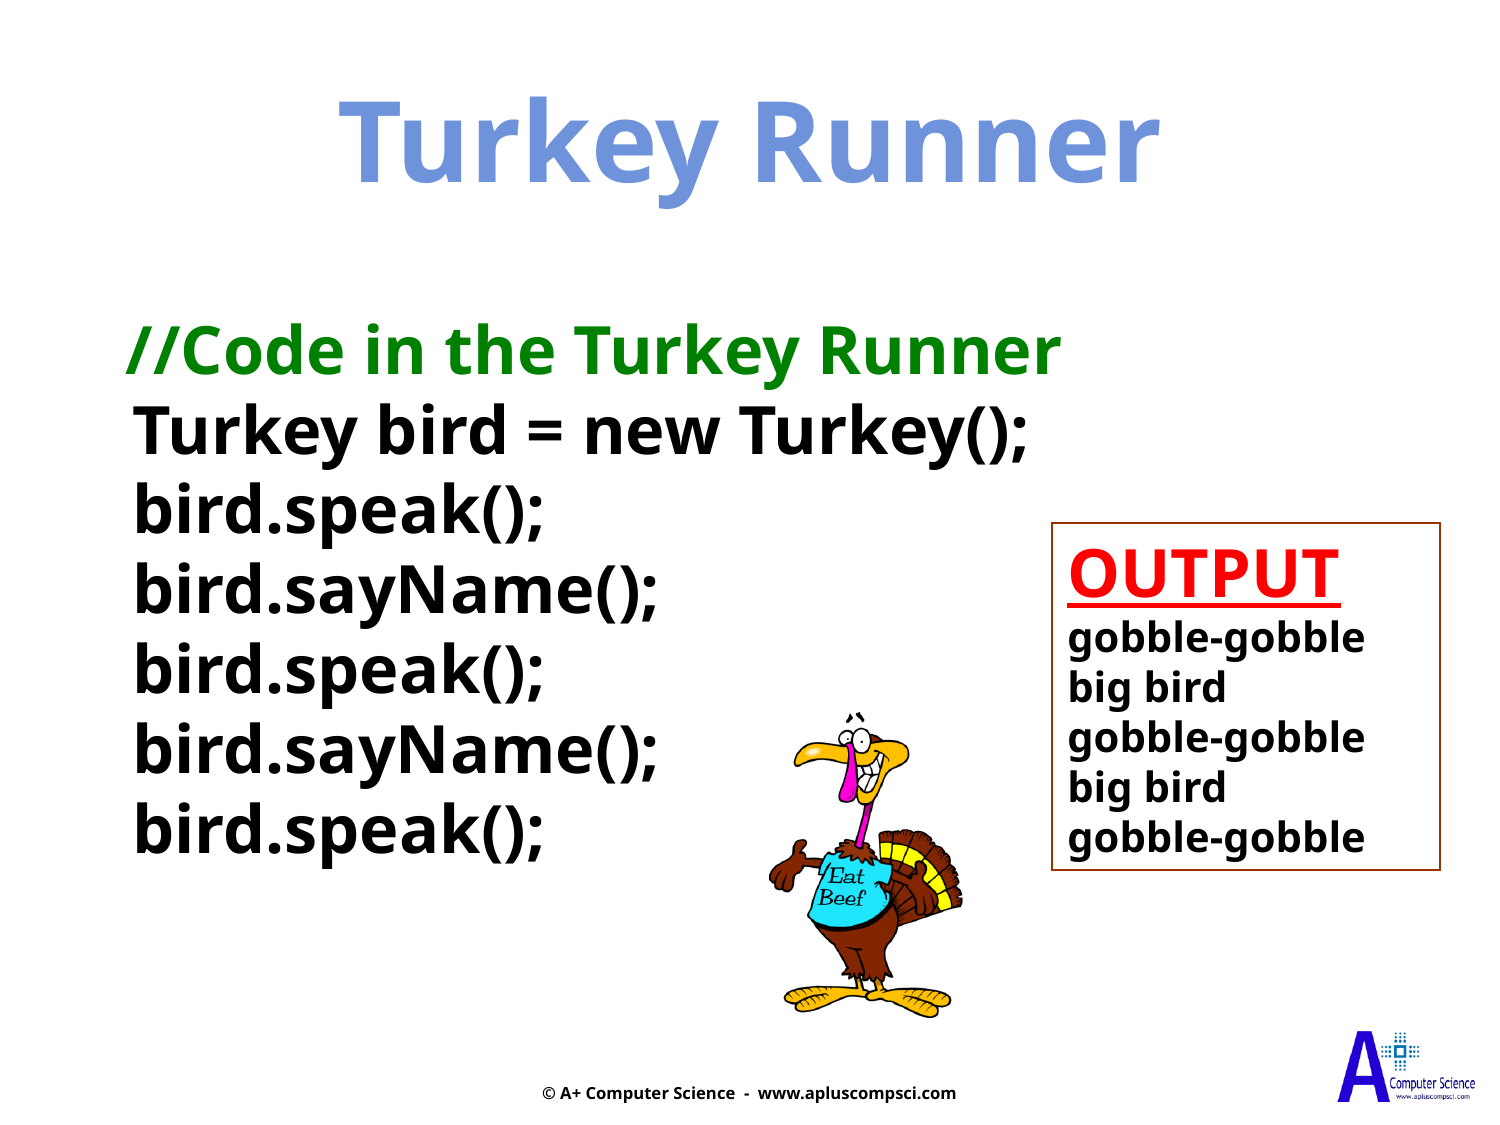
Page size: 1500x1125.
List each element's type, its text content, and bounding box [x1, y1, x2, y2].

picture [768, 712, 964, 1019]
footer © A+ Computer Science - www.apluscompsci.com [512, 1025, 988, 1100]
text_box //Code in the Turkey Runner Turkey bird = new Turkey(); bird.speak(); bird.sayName(); bird.speak(); bird.sayName(); bird.speak(); [99, 299, 1123, 881]
text_box OUTPUT gobble-gobble big bird gobble-gobble big bird gobble-gobble [1052, 523, 1440, 871]
text_box Turkey Runner [0, 62, 1500, 214]
picture [1337, 1031, 1475, 1102]
